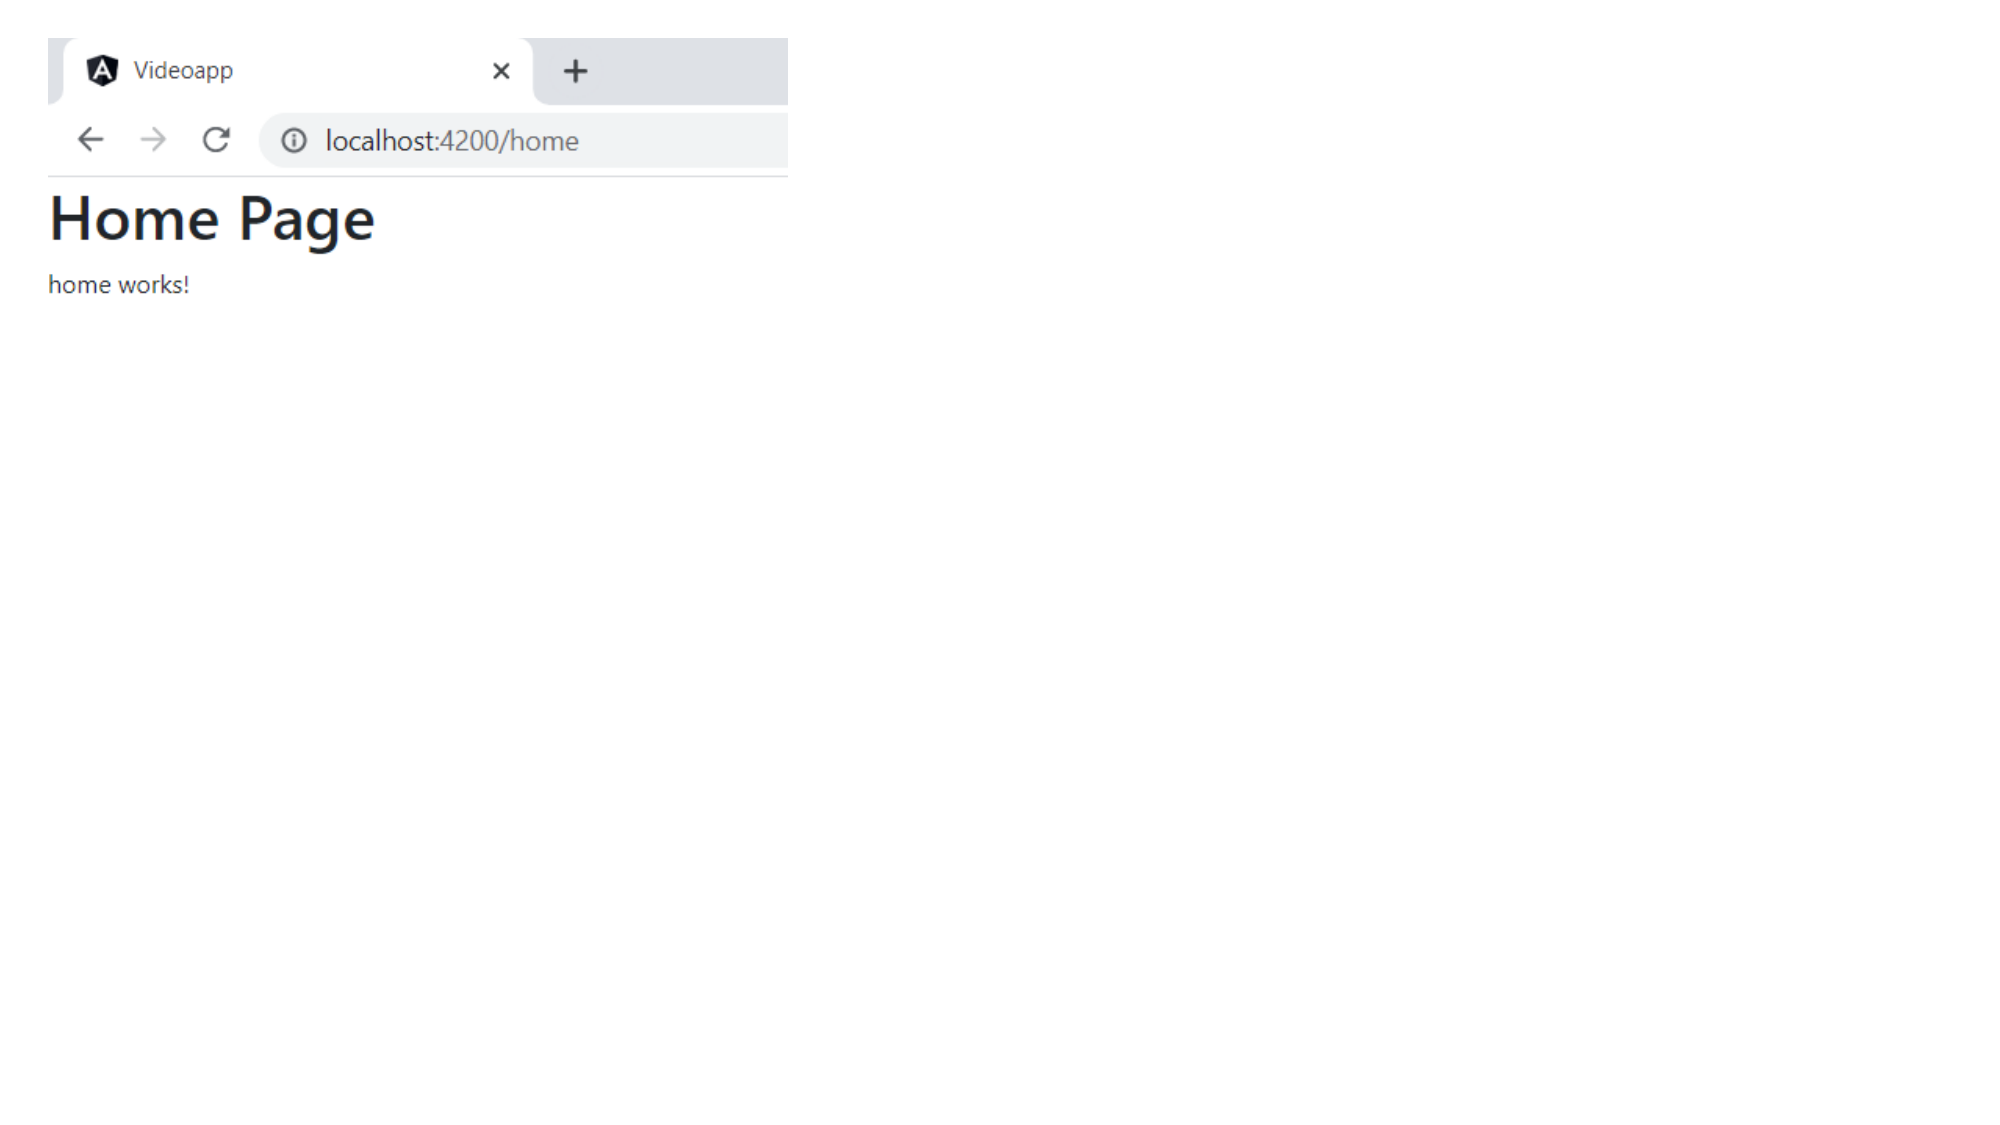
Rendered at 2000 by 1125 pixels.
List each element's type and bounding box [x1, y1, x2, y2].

picture [48, 38, 789, 404]
